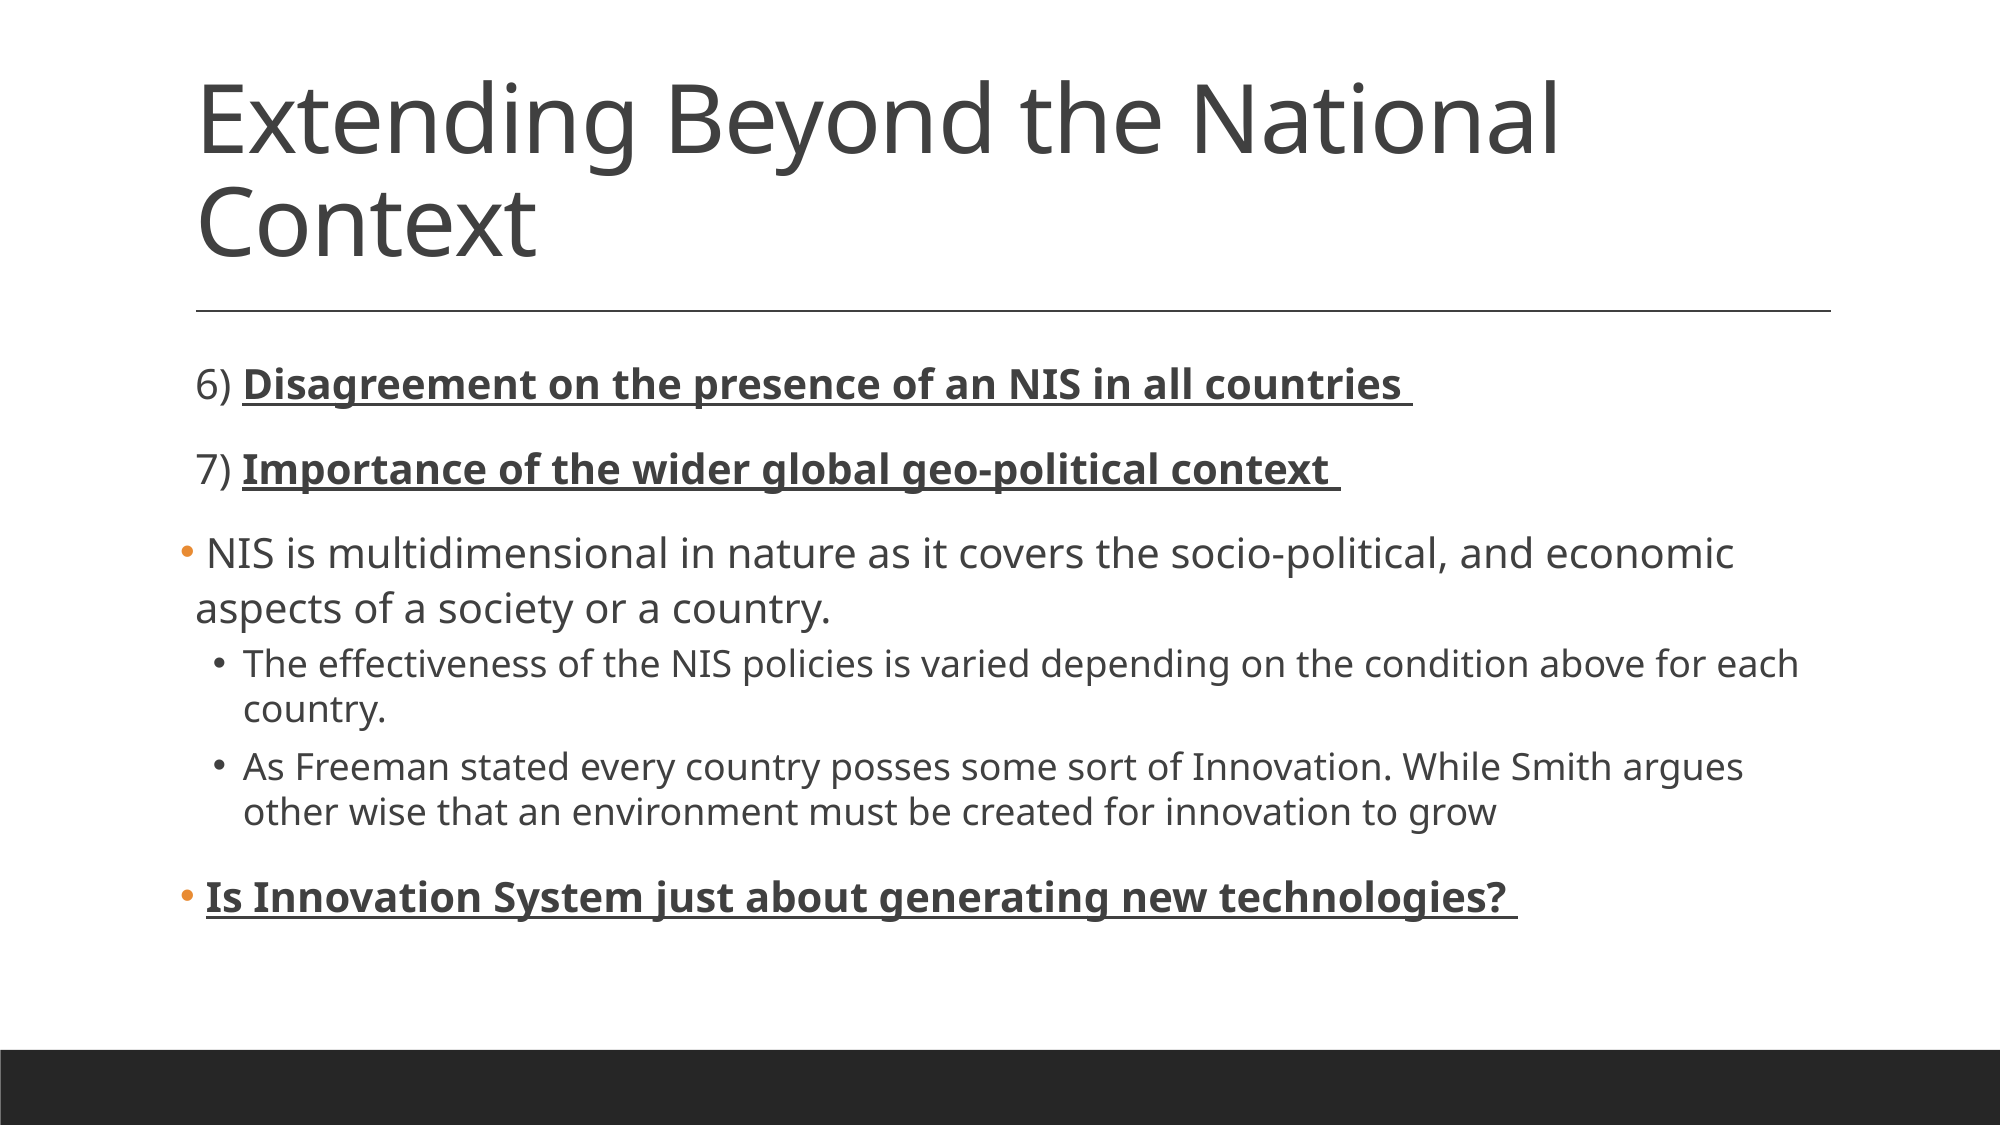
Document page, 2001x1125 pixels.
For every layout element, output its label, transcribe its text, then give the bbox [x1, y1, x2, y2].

list 6) Disagreement on the presence of an NIS in all countries 7) Importance of the wider global geo-political context NIS is multidimensional in nature as it covers the socio-political, and economic aspects of a society or a country. The effectiveness of the NIS policies is varied depending on the condition above for each country. As Freeman stated every country posses some sort of Innovation. While Smith argues other wise that an environment must be created for innovation to grow Is Innovation System just about generating new technologies? [180, 345, 1830, 963]
title Extending Beyond the National Context [180, 47, 1830, 285]
